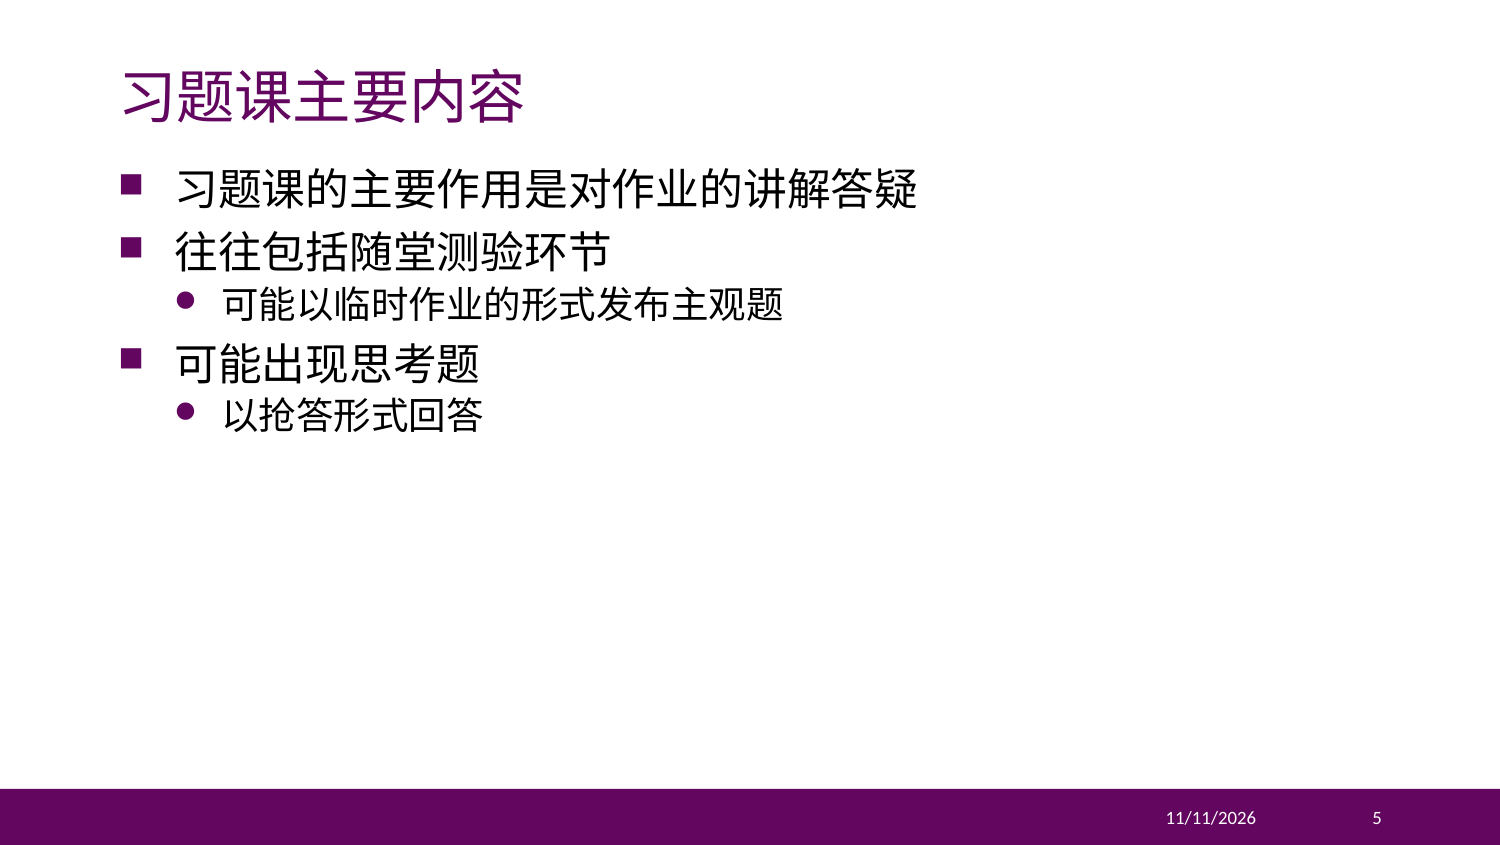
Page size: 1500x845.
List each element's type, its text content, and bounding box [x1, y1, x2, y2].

title 习题课主要内容 [103, 59, 1397, 140]
slide_number 5 [1313, 794, 1397, 840]
list 习题课的主要作用是对作业的讲解答疑 往往包括随堂测验环节 可能以临时作业的形式发布主观题 可能出现思考题 以抢答形式回答 [103, 160, 1397, 758]
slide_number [1107, 794, 1313, 840]
